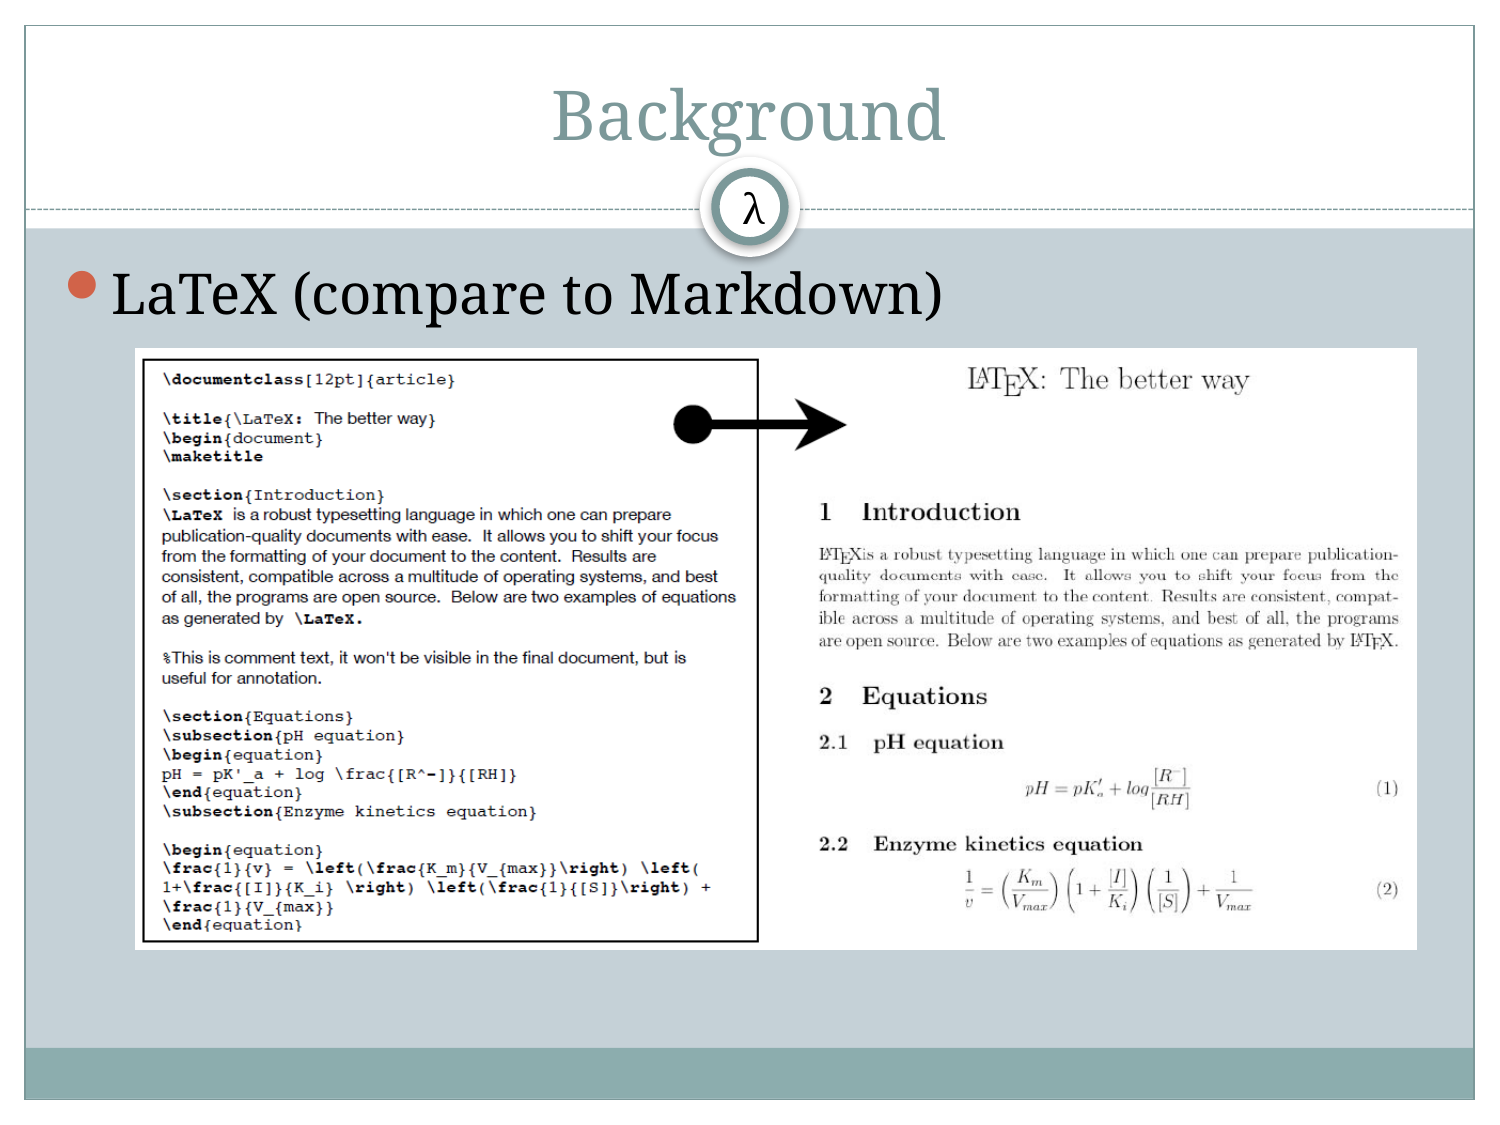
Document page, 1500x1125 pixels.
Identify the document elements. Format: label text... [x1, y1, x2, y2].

text_box λ [728, 175, 825, 241]
picture [135, 348, 1417, 950]
list LaTeX (compare to Markdown) [49, 250, 1445, 1001]
title Background [49, 37, 1450, 162]
